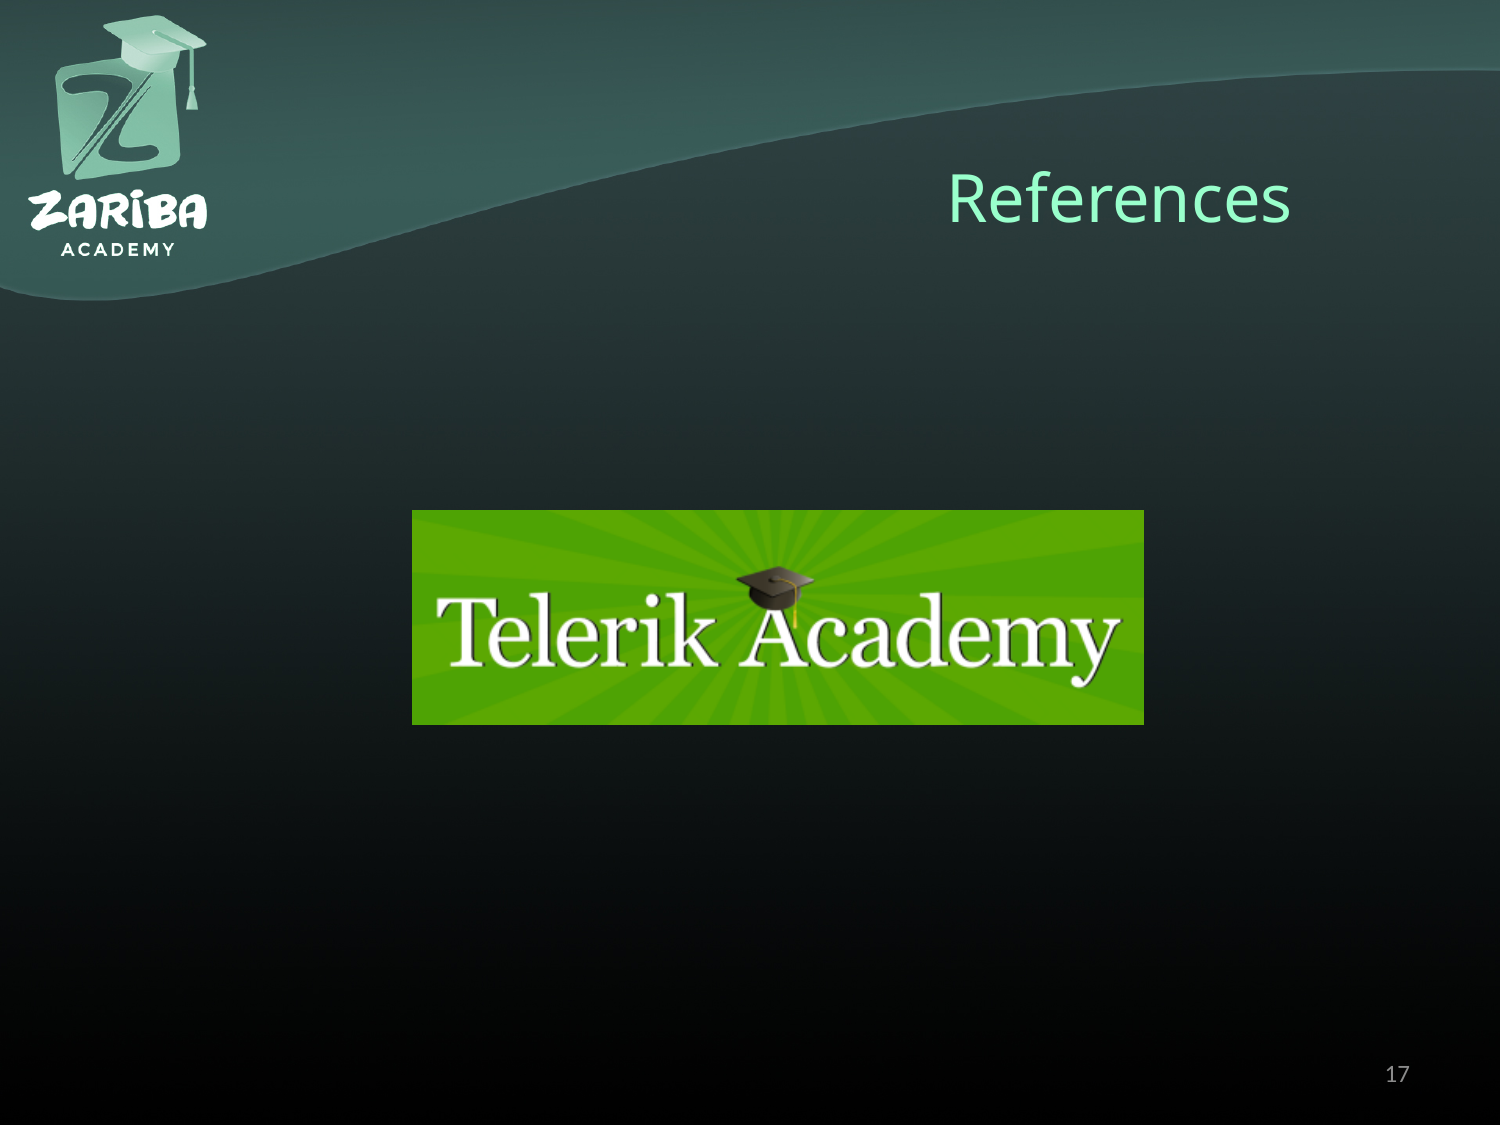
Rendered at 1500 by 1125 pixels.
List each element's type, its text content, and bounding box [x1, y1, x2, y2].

text_box References [562, 75, 1500, 317]
picture [0, 0, 1500, 1125]
slide_number 17 [1074, 1042, 1425, 1103]
